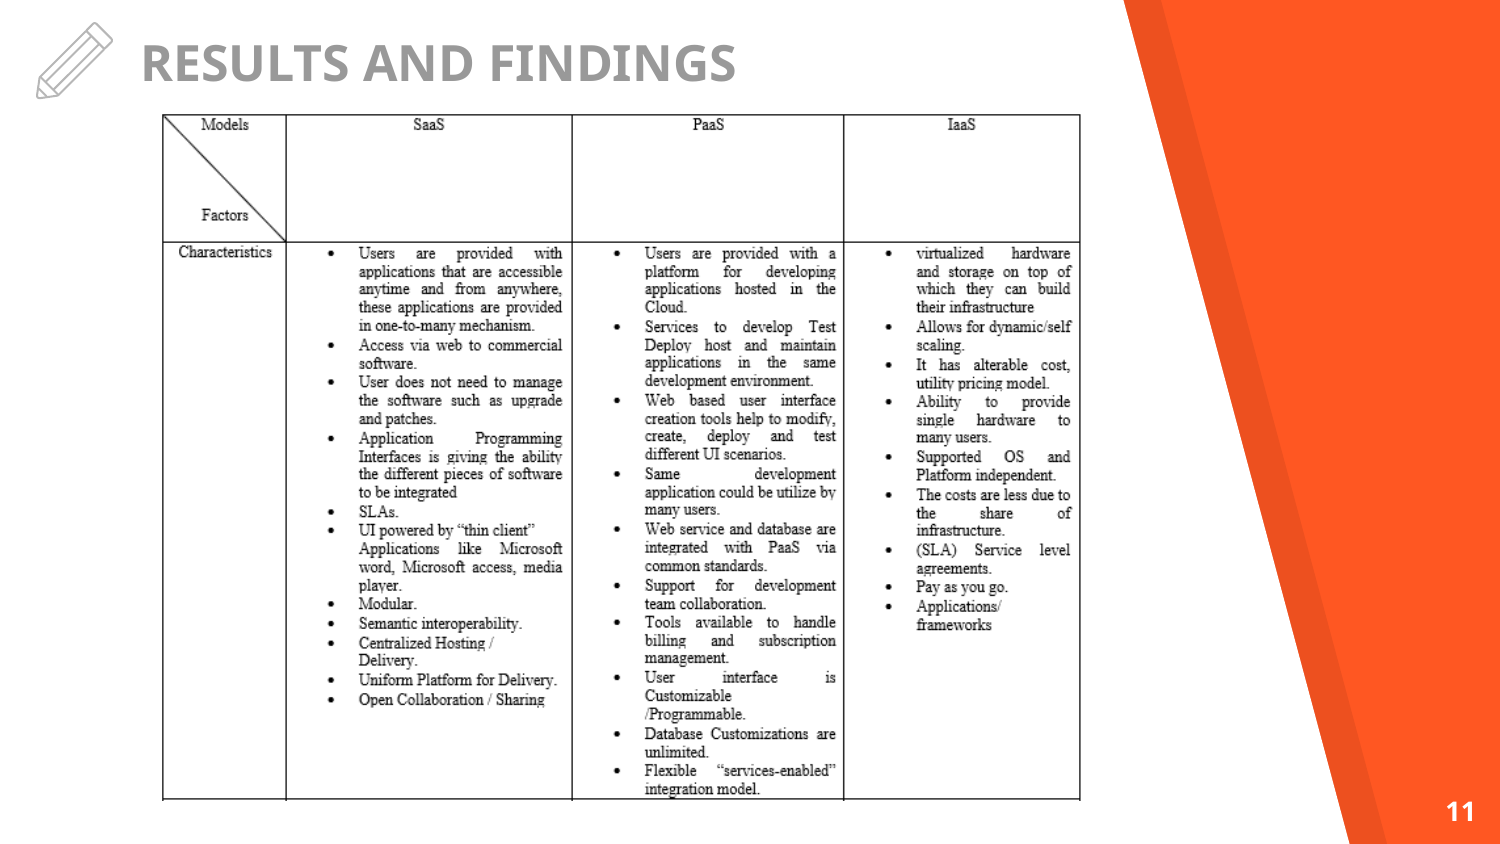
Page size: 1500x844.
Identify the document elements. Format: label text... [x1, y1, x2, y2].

title RESULTS AND FINDINGS [125, 27, 999, 107]
picture [160, 113, 1082, 802]
slide_number ‹#› [1401, 779, 1492, 844]
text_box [36, 22, 113, 99]
